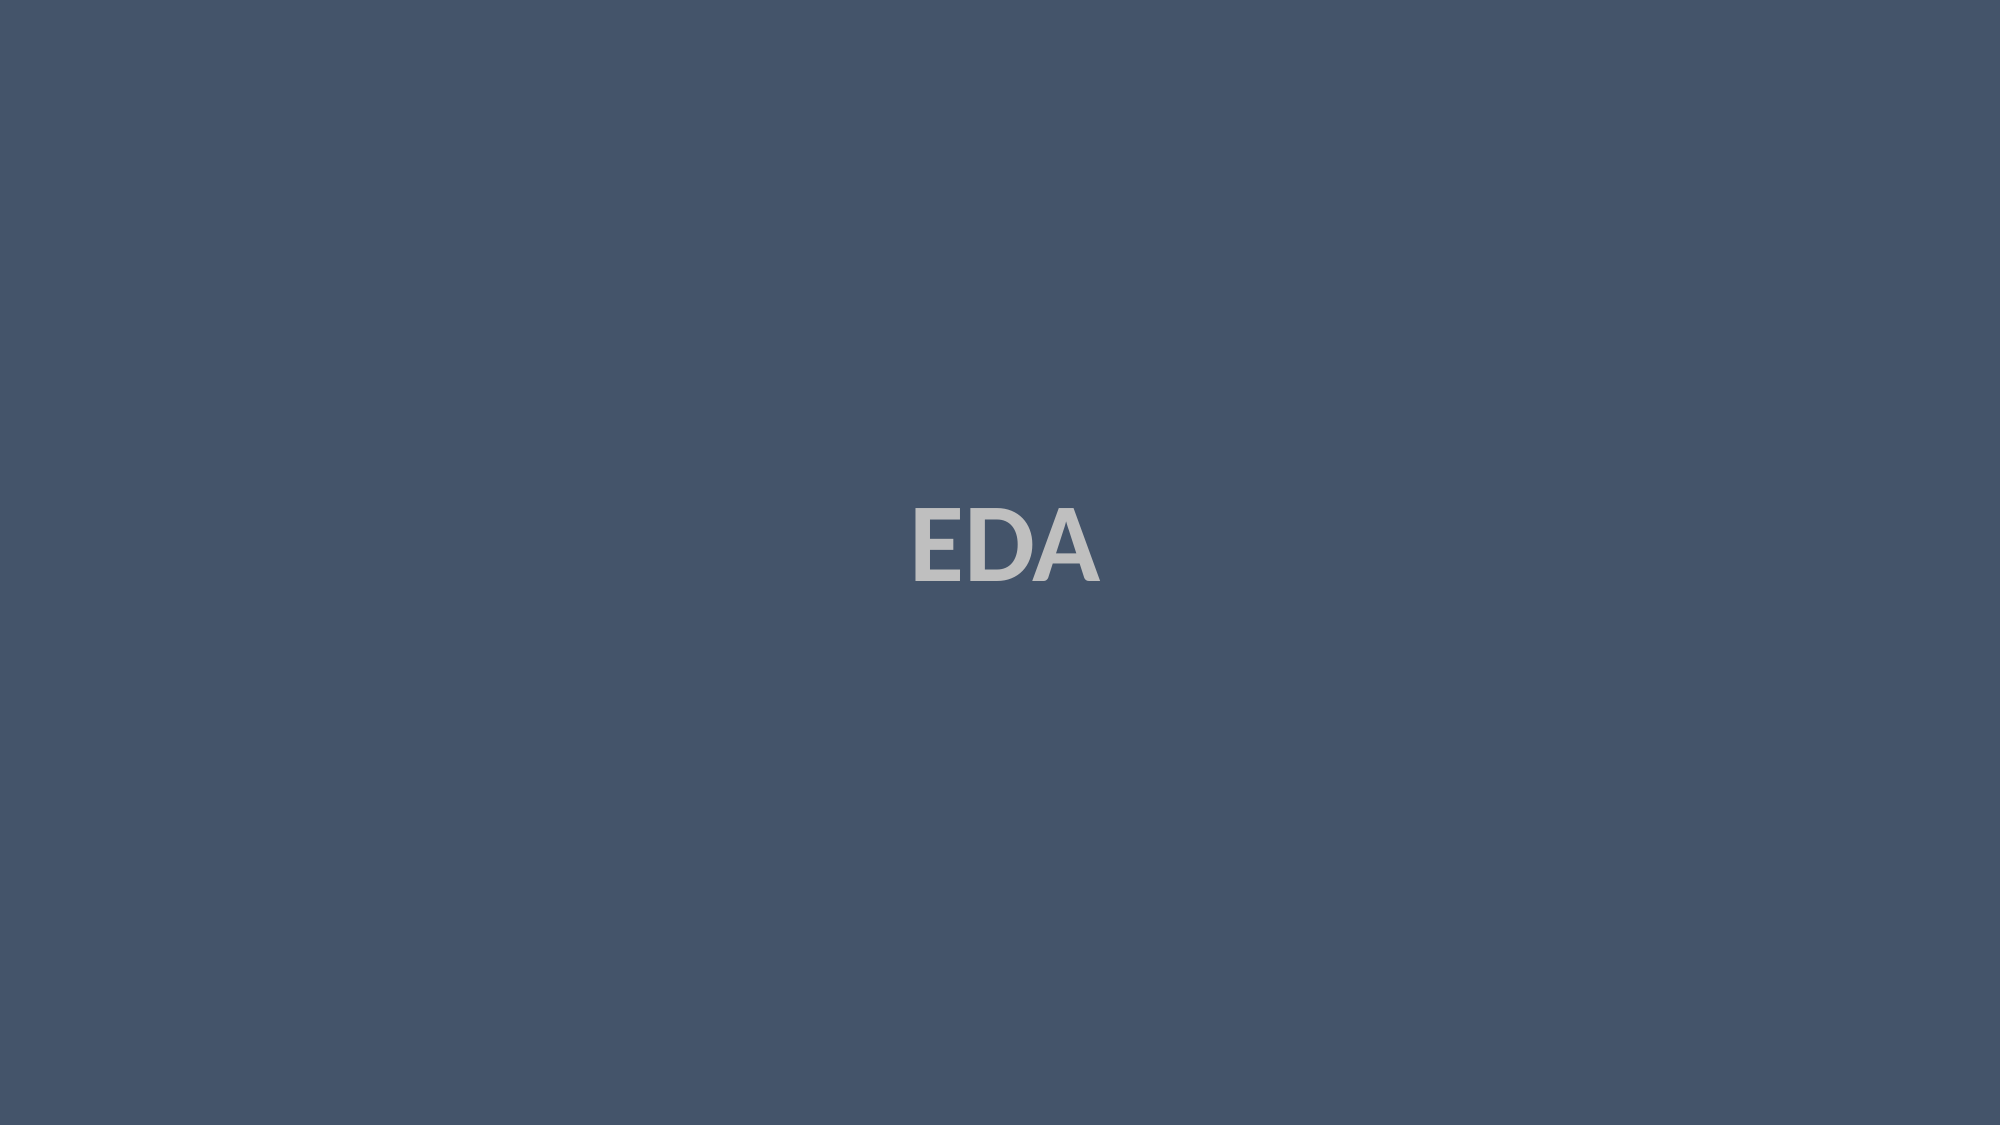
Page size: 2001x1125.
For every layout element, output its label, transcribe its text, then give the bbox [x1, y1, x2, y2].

text_box EDA [893, 461, 1116, 612]
